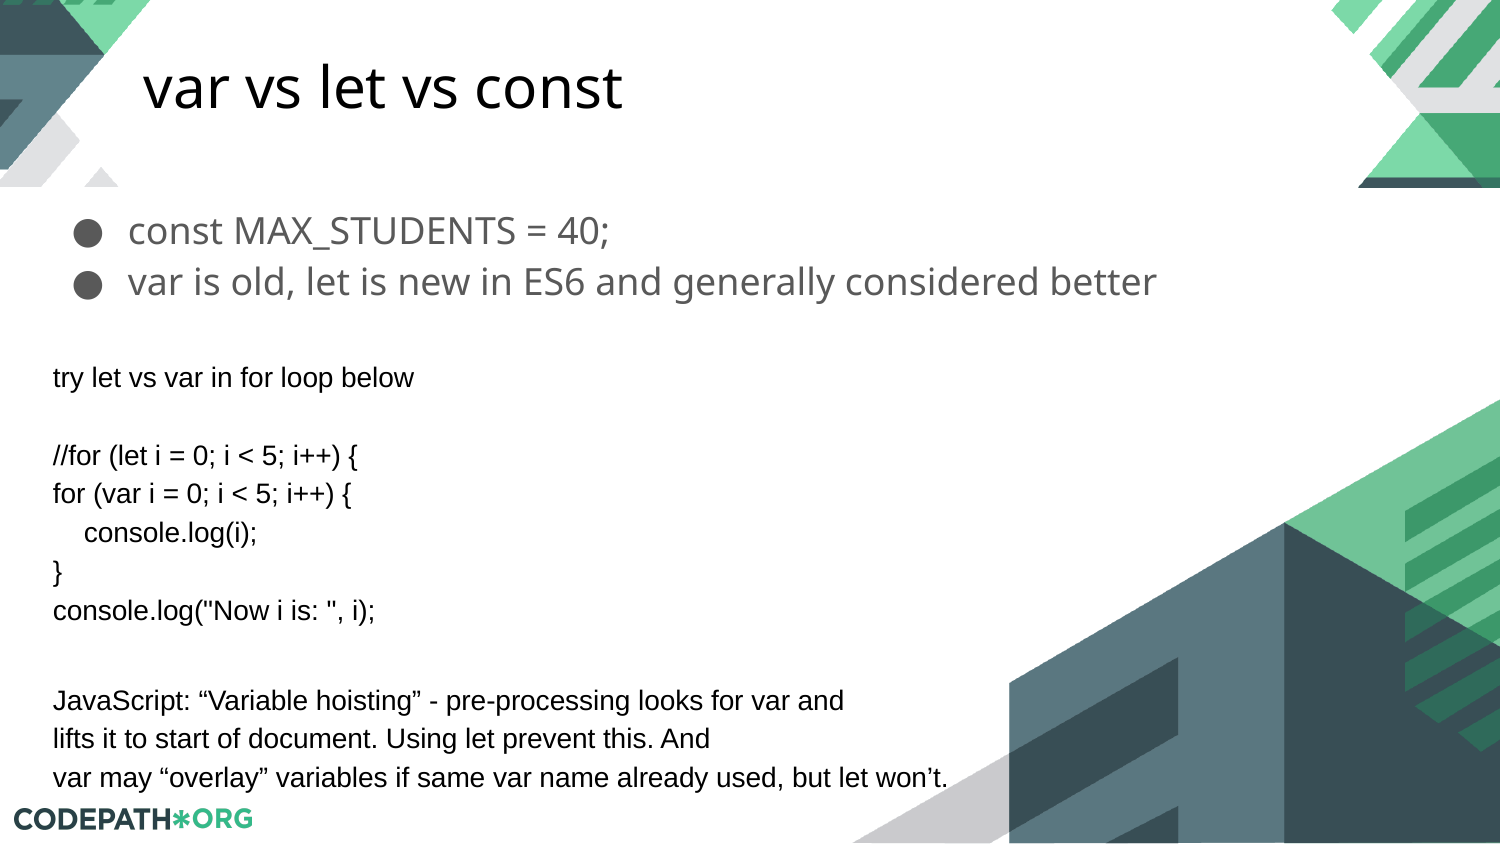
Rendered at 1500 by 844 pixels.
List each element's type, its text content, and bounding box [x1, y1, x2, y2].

title var vs let vs const [128, 35, 1372, 117]
picture [838, 373, 1500, 844]
picture [0, 0, 175, 187]
picture [13, 808, 253, 830]
picture [1315, 0, 1500, 188]
list const MAX_STUDENTS = 40; var is old, let is new in ES6 and generally considered better try let vs var in for loop below //for (let i = 0; i < 5; i++) { for (var i = 0; i < 5; i++) { console.log(i); } console.log("Now i is: ", i); JavaScript: “Variable hoisting” - pre-processing looks for var and lifts it to start of document. Using let prevent this. And var may “overlay” variables if same var name already used, but let won’t. [37, 185, 1468, 809]
